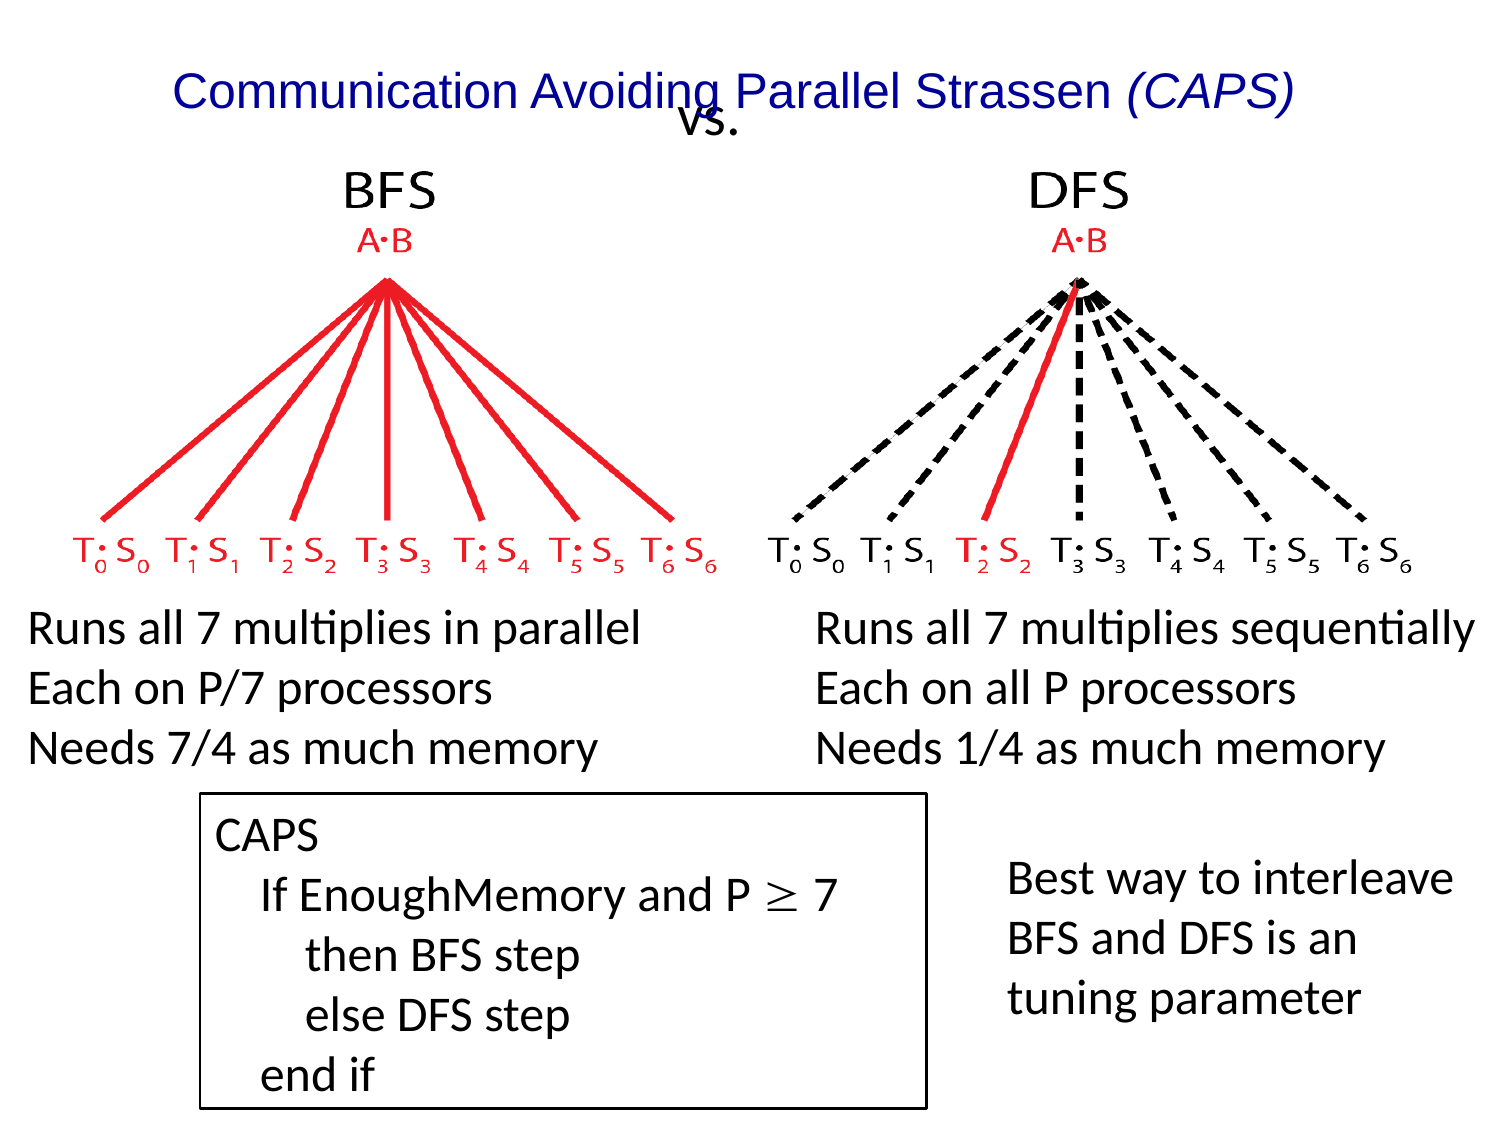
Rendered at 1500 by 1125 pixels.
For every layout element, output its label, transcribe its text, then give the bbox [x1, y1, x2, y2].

picture [73, 163, 1412, 583]
text_box Best way to interleave BFS and DFS is an tuning parameter [992, 837, 1470, 1033]
title vs. [656, 129, 789, 161]
text_box Communication Avoiding Parallel Strassen (CAPS) [161, 62, 1307, 124]
text_box Runs all 7 multiplies sequentially Each on all P processors Needs 1/4 as much memory [799, 587, 1500, 783]
text_box Runs all 7 multiplies in parallel Each on P/7 processors Needs 7/4 as much memory [12, 587, 713, 783]
text_box CAPS If EnoughMemory and P  7 then BFS step else DFS step end if [199, 793, 927, 1109]
